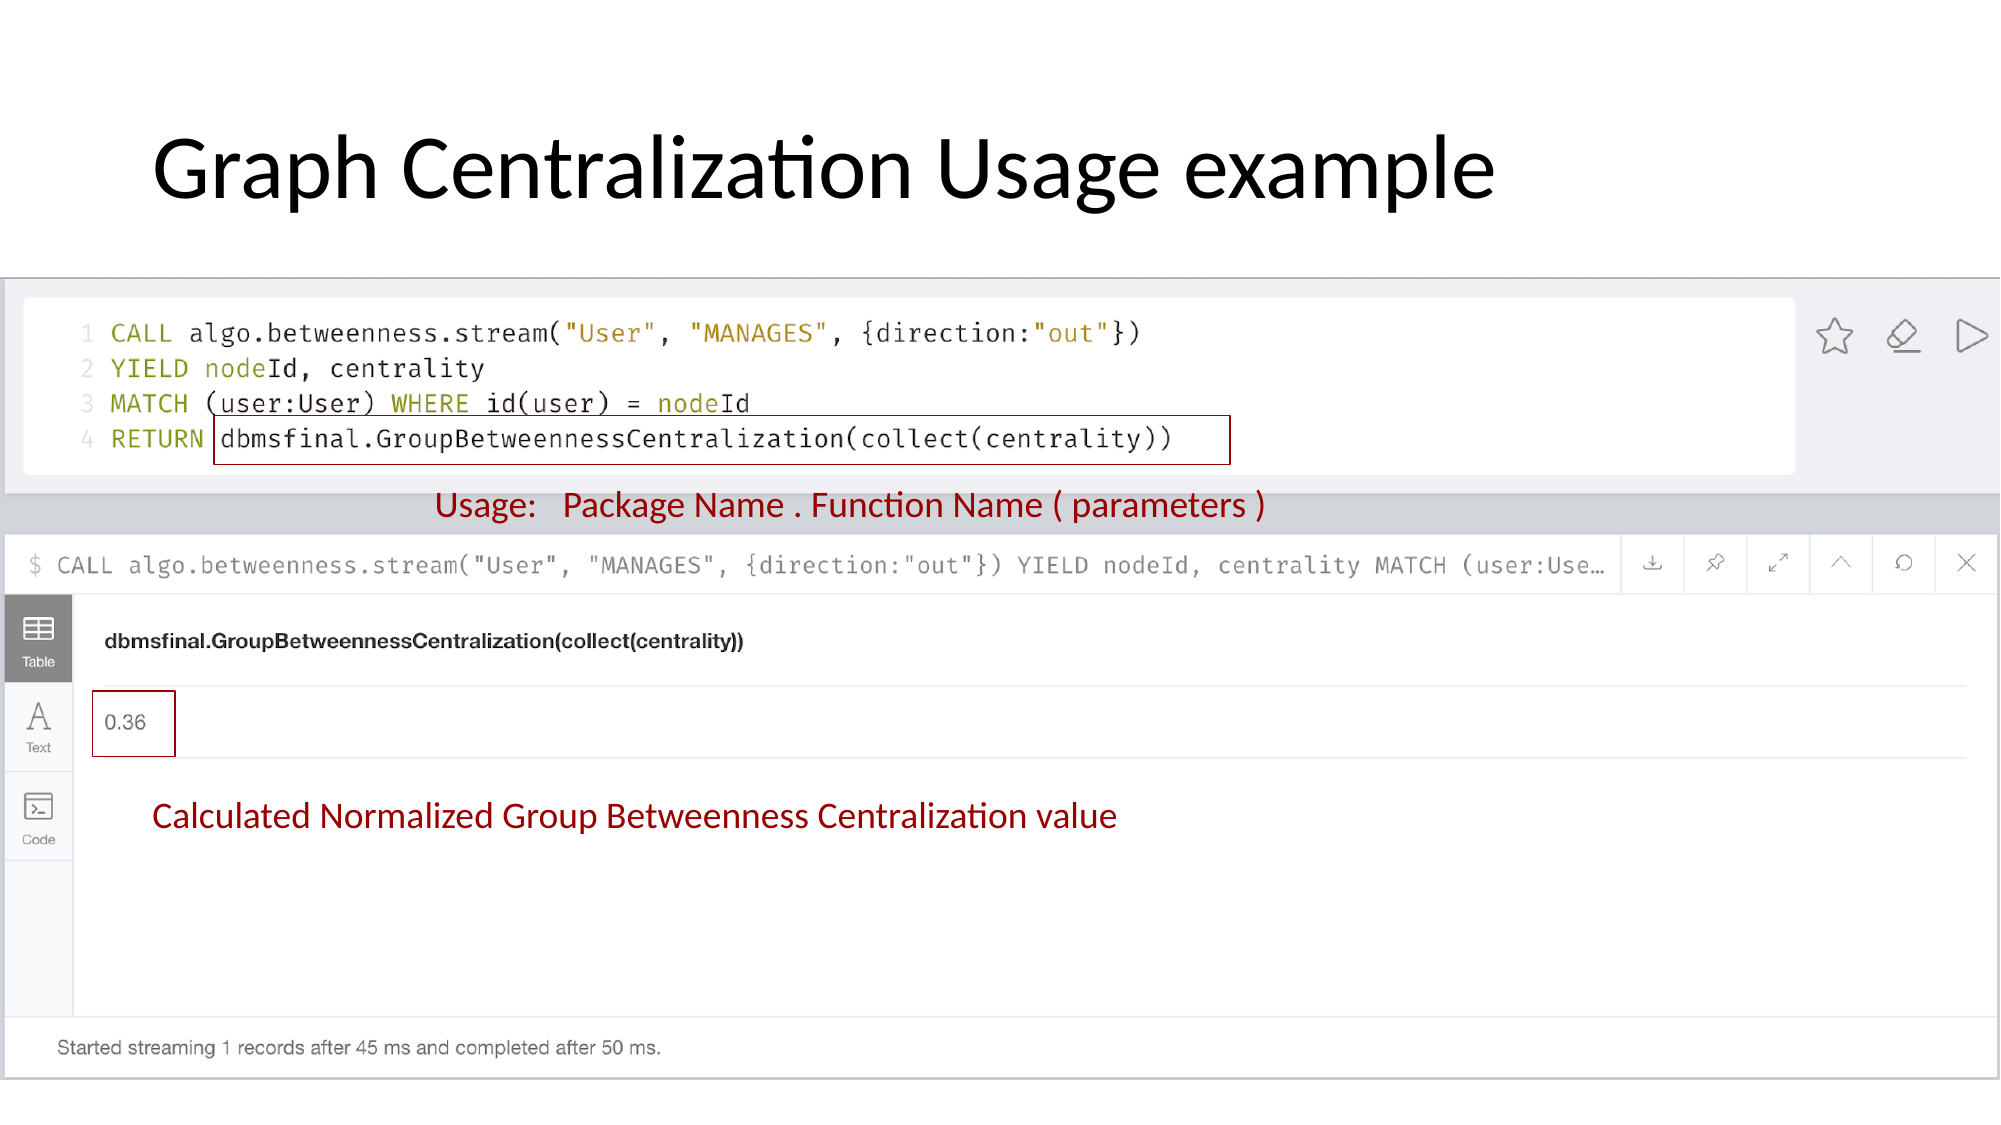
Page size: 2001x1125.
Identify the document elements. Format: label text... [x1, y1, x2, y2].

title Graph Centralization Usage example [137, 59, 1863, 276]
picture [0, 277, 2000, 1080]
